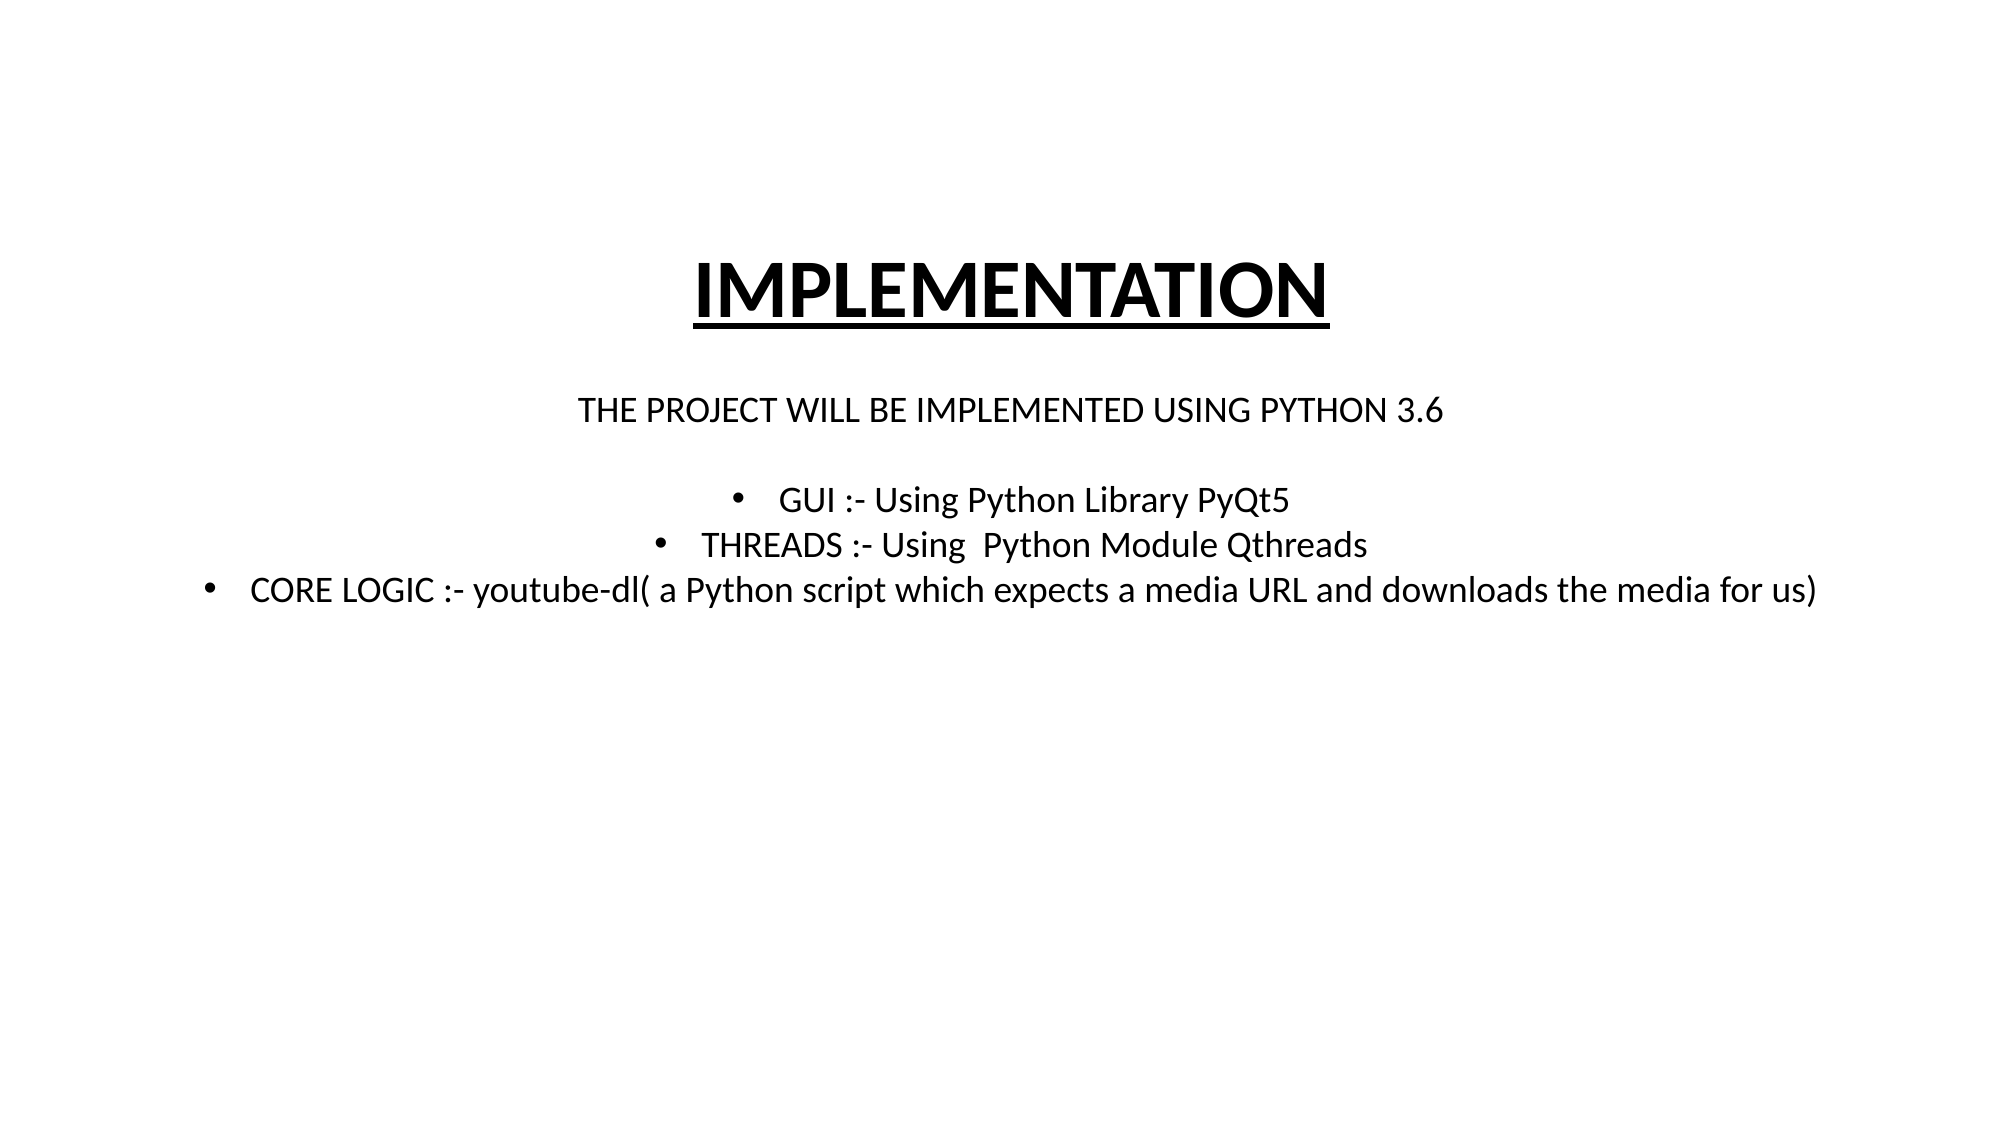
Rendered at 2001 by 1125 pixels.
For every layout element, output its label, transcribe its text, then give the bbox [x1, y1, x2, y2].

text_box THE PROJECT WILL BE IMPLEMENTED USING PYTHON 3.6 GUI :- Using Python Library PyQt5 THREADS :- Using Python Module Qthreads CORE LOGIC :- youtube-dl( a Python script which expects a media URL and downloads the media for us) [123, 377, 1899, 618]
text_box IMPLEMENTATION [123, 227, 1899, 342]
